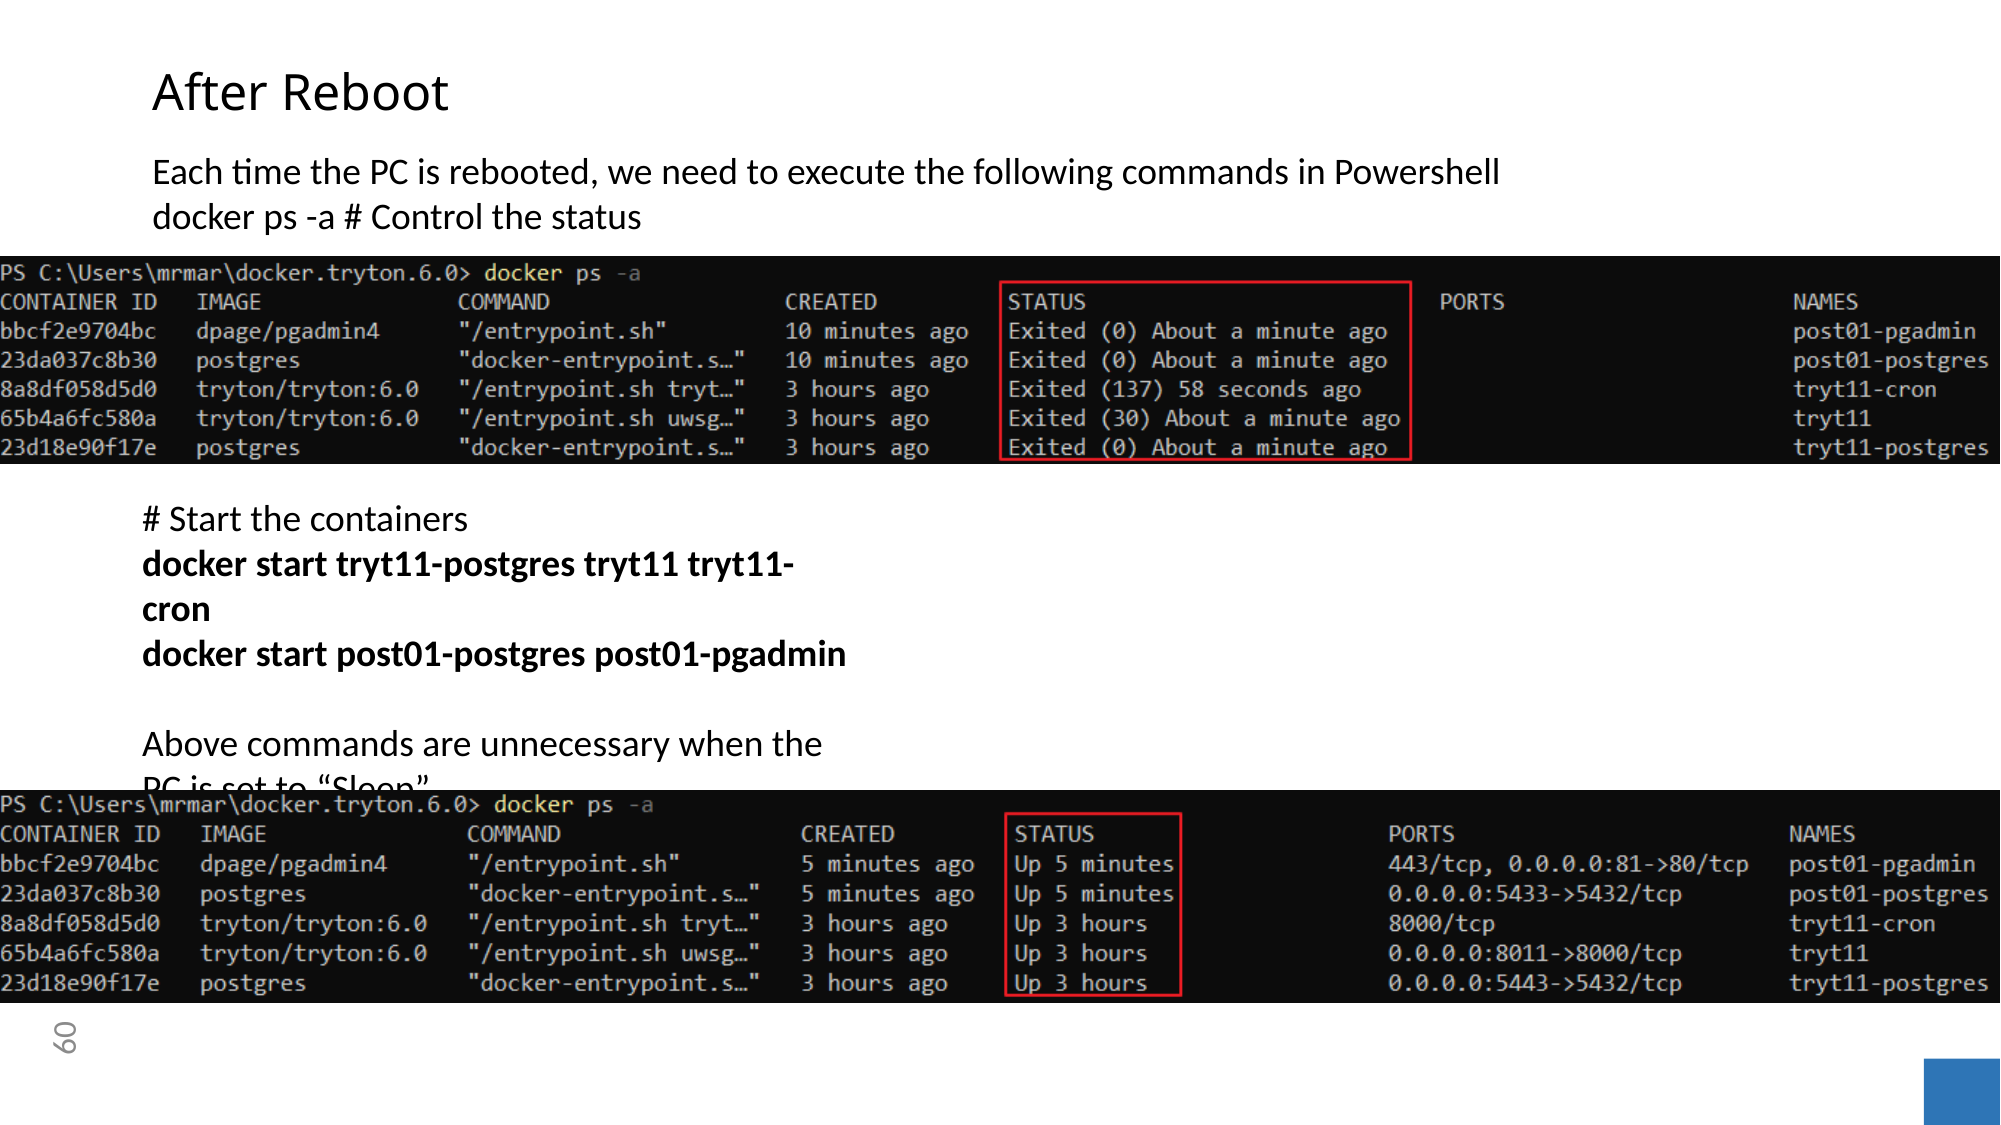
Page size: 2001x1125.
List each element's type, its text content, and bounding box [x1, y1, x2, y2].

text_box # Start the containers docker start tryt11-postgres tryt11 tryt11-cron docker start post01-postgres post01-pgadmin Above commands are unnecessary when the PC is set to “Sleep” [127, 486, 879, 790]
title After Reboot [137, 59, 1863, 136]
picture [0, 790, 2000, 1003]
slide_number 60 [32, 1003, 93, 1108]
text_box [1923, 1058, 2000, 1125]
text_box Each time the PC is rebooted, we need to execute the following commands in Powershell docker ps -a # Control the status [137, 139, 1675, 244]
picture [0, 255, 2000, 464]
